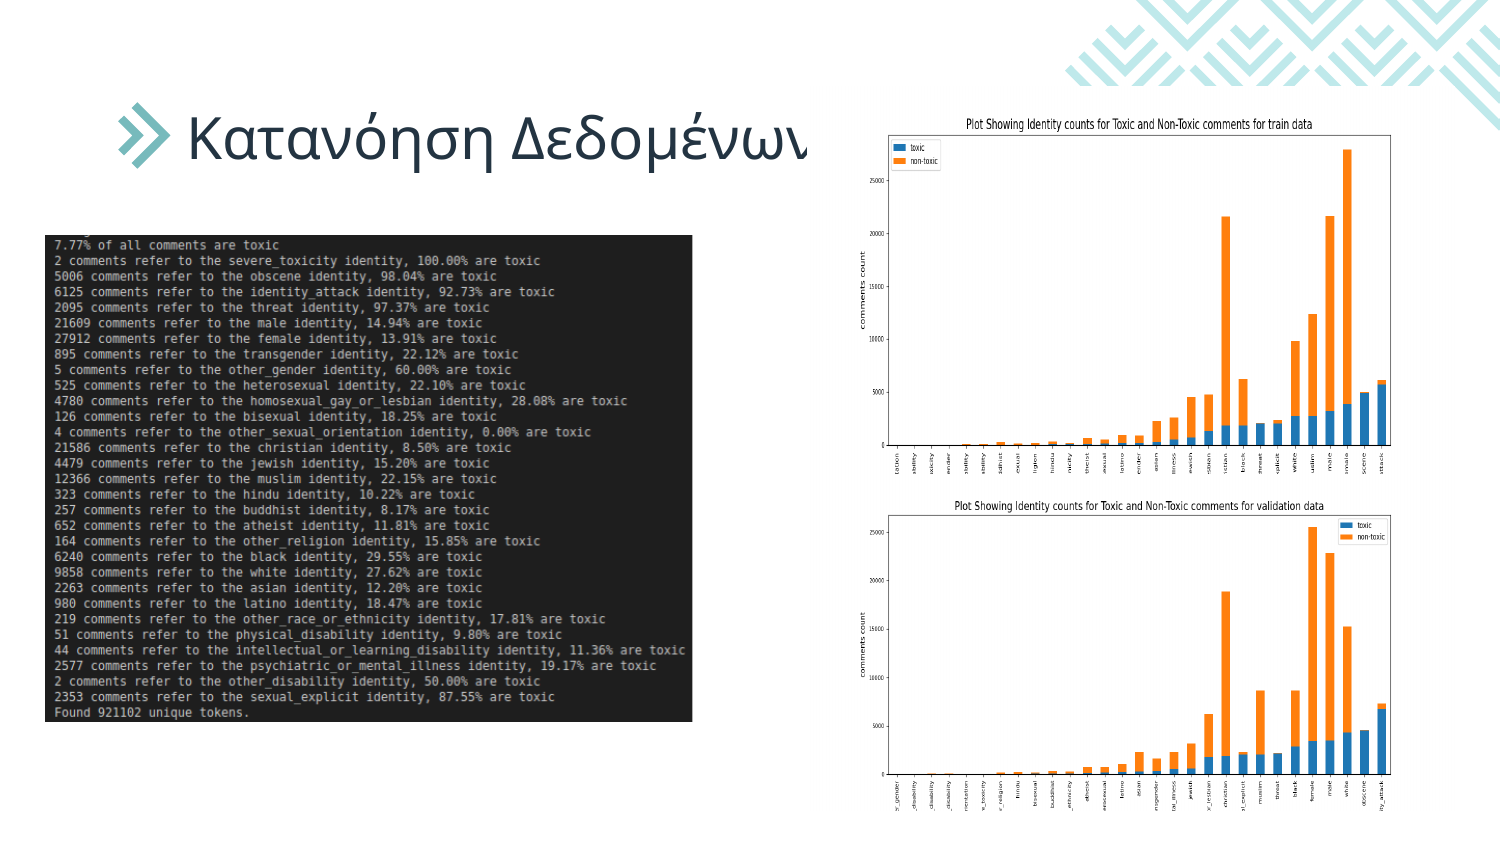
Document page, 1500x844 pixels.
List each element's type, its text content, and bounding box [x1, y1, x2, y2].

picture [807, 86, 1456, 811]
picture [44, 227, 693, 722]
title Κατανόηση Δεδομένων [171, 88, 803, 183]
